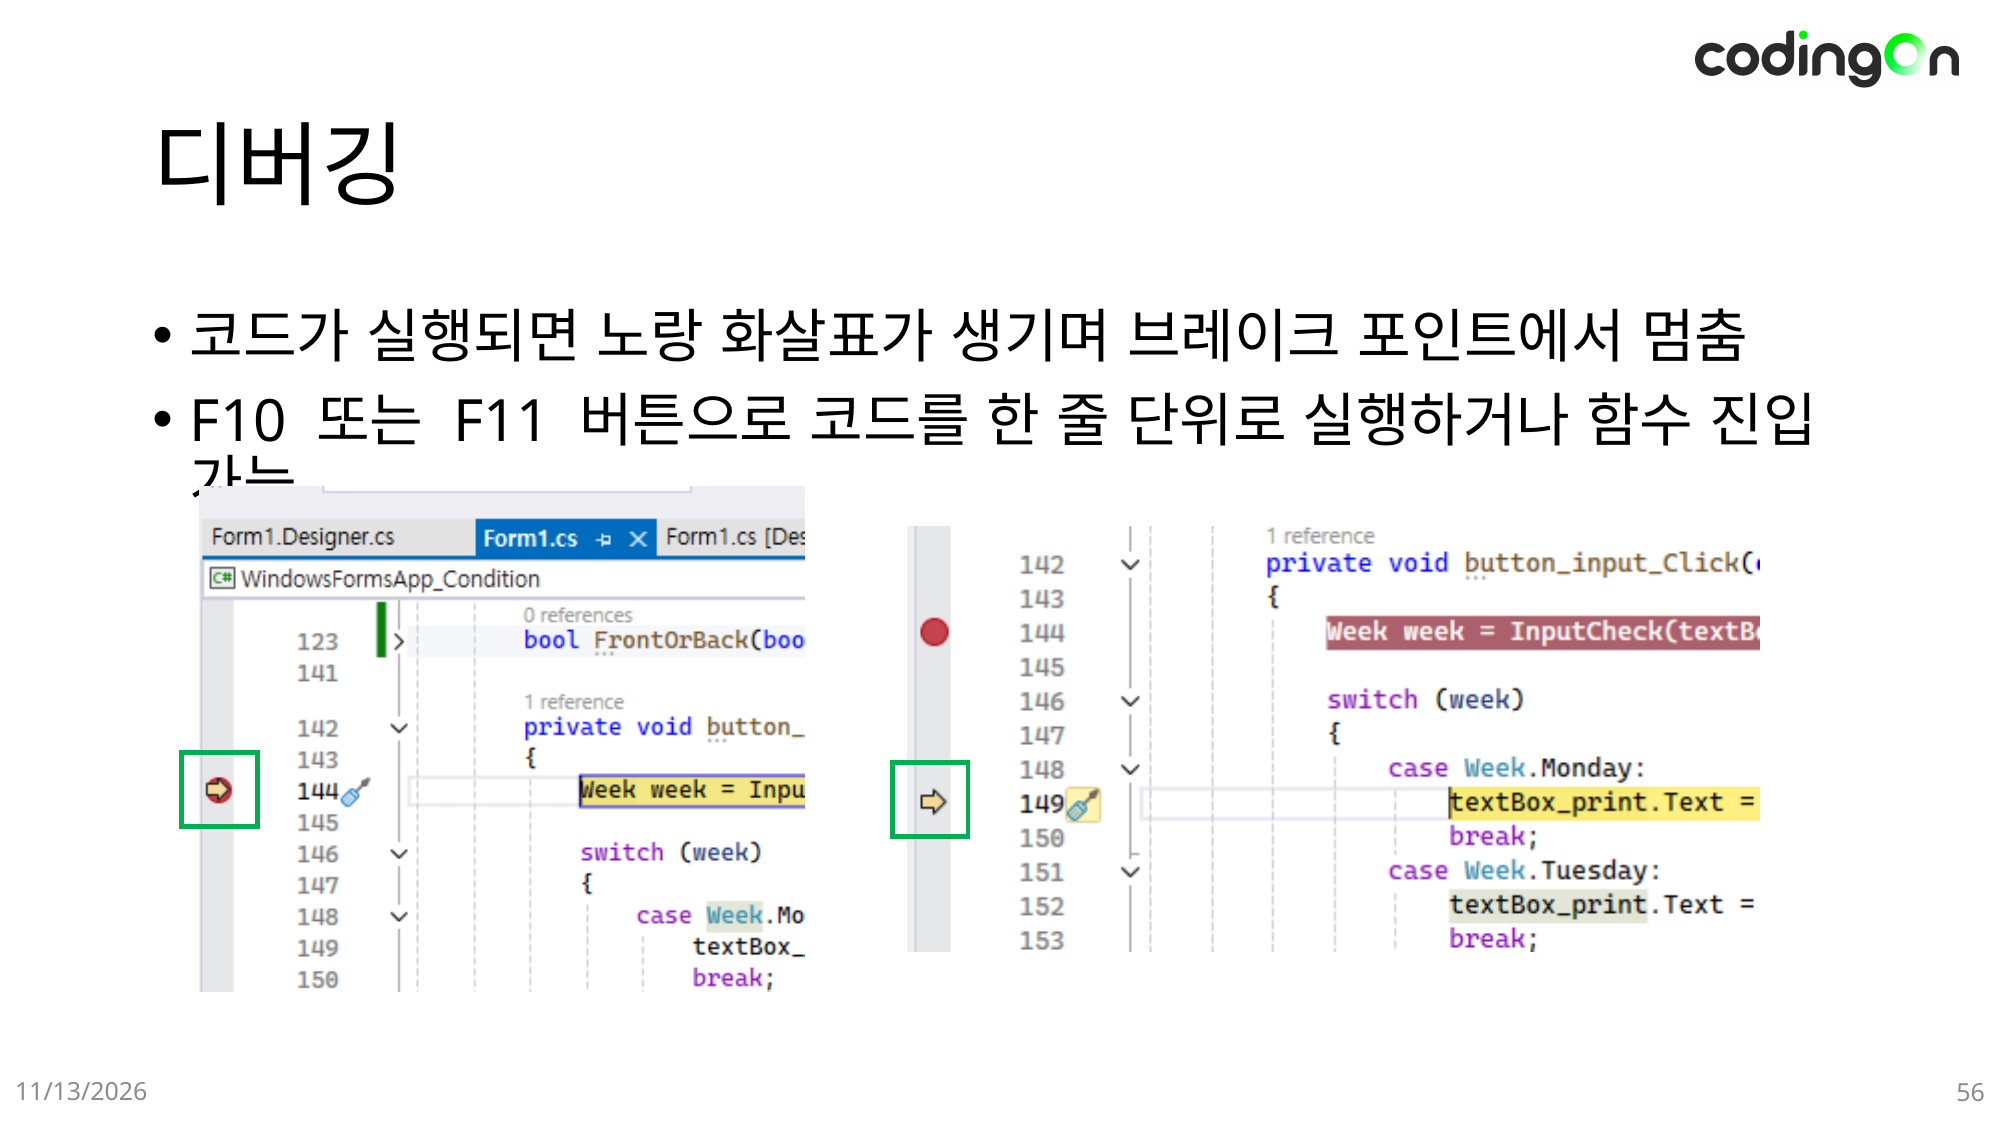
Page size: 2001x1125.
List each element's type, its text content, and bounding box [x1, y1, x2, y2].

slide_number 56 [1550, 1063, 2000, 1124]
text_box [181, 486, 805, 992]
picture [1695, 30, 1959, 88]
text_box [892, 526, 1760, 952]
slide_number 12-22(Sun) [0, 1062, 450, 1123]
list 코드가 실행되면 노랑 화살표가 생기며 브레이크 포인트에서 멈춤 F10 또는 F11 버튼으로 코드를 한 줄 단위로 실행하거나 함수 진입 가능 [137, 299, 1863, 1014]
title 디버깅 [137, 59, 1863, 278]
